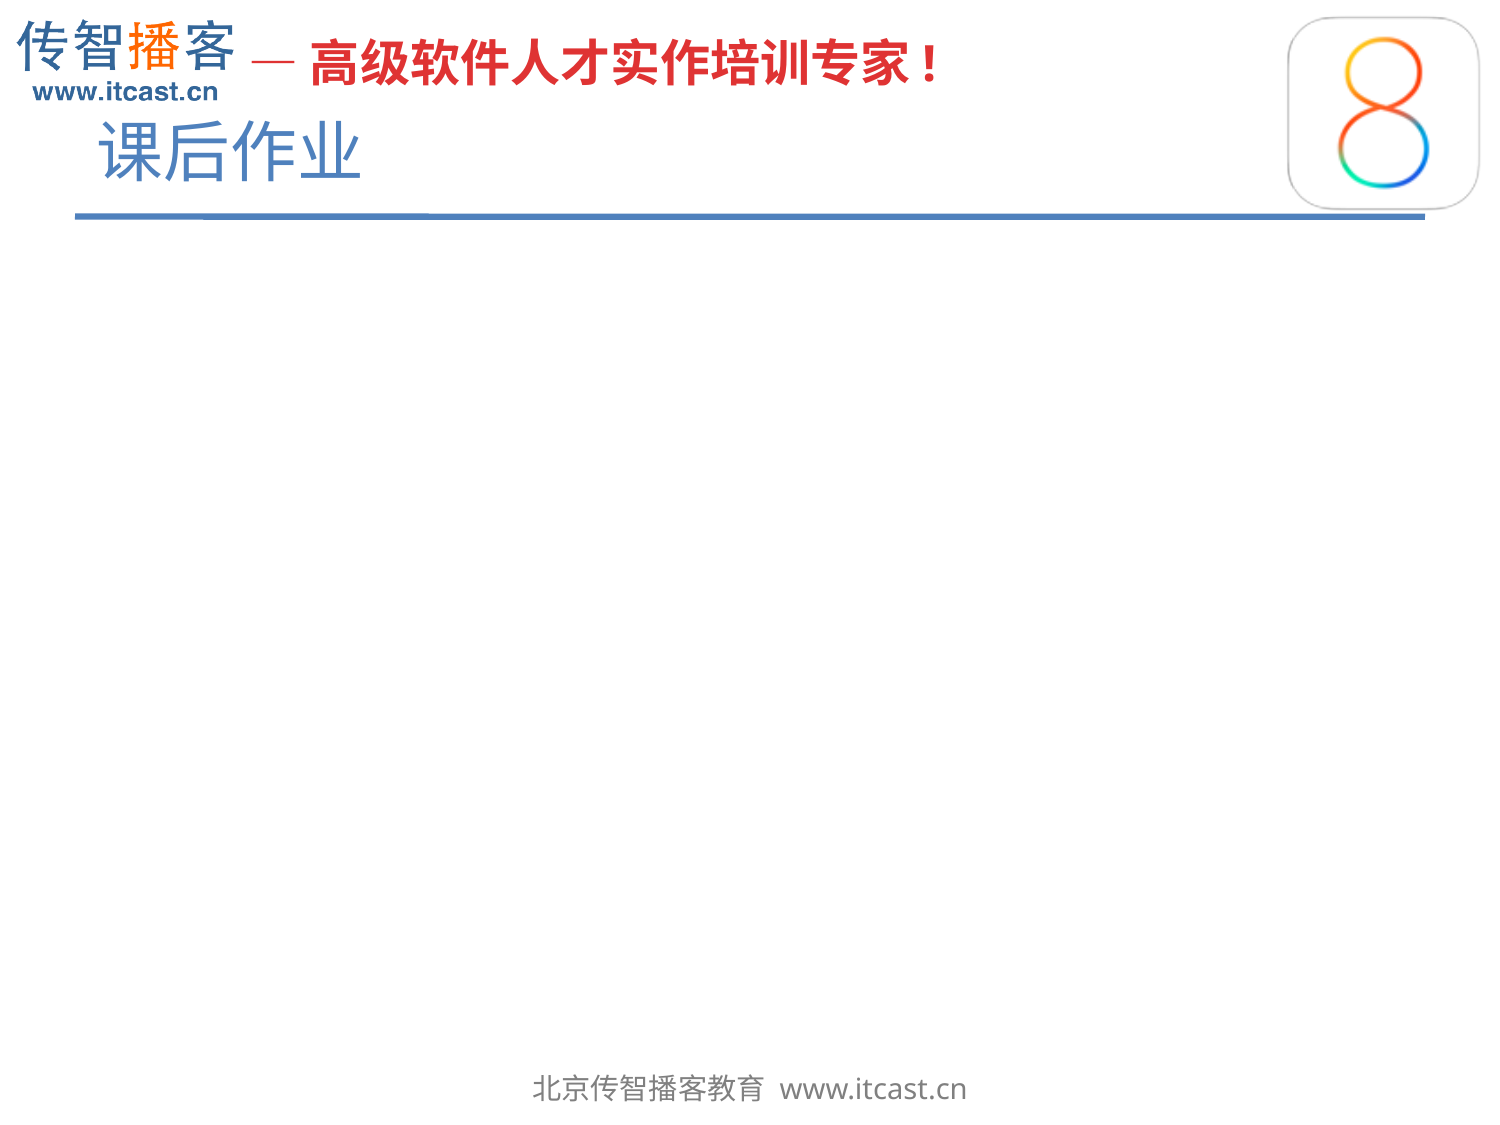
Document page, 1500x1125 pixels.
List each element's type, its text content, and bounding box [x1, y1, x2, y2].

picture [16, 19, 234, 101]
picture [1270, 0, 1497, 227]
title 课后作业 [81, 102, 1416, 238]
